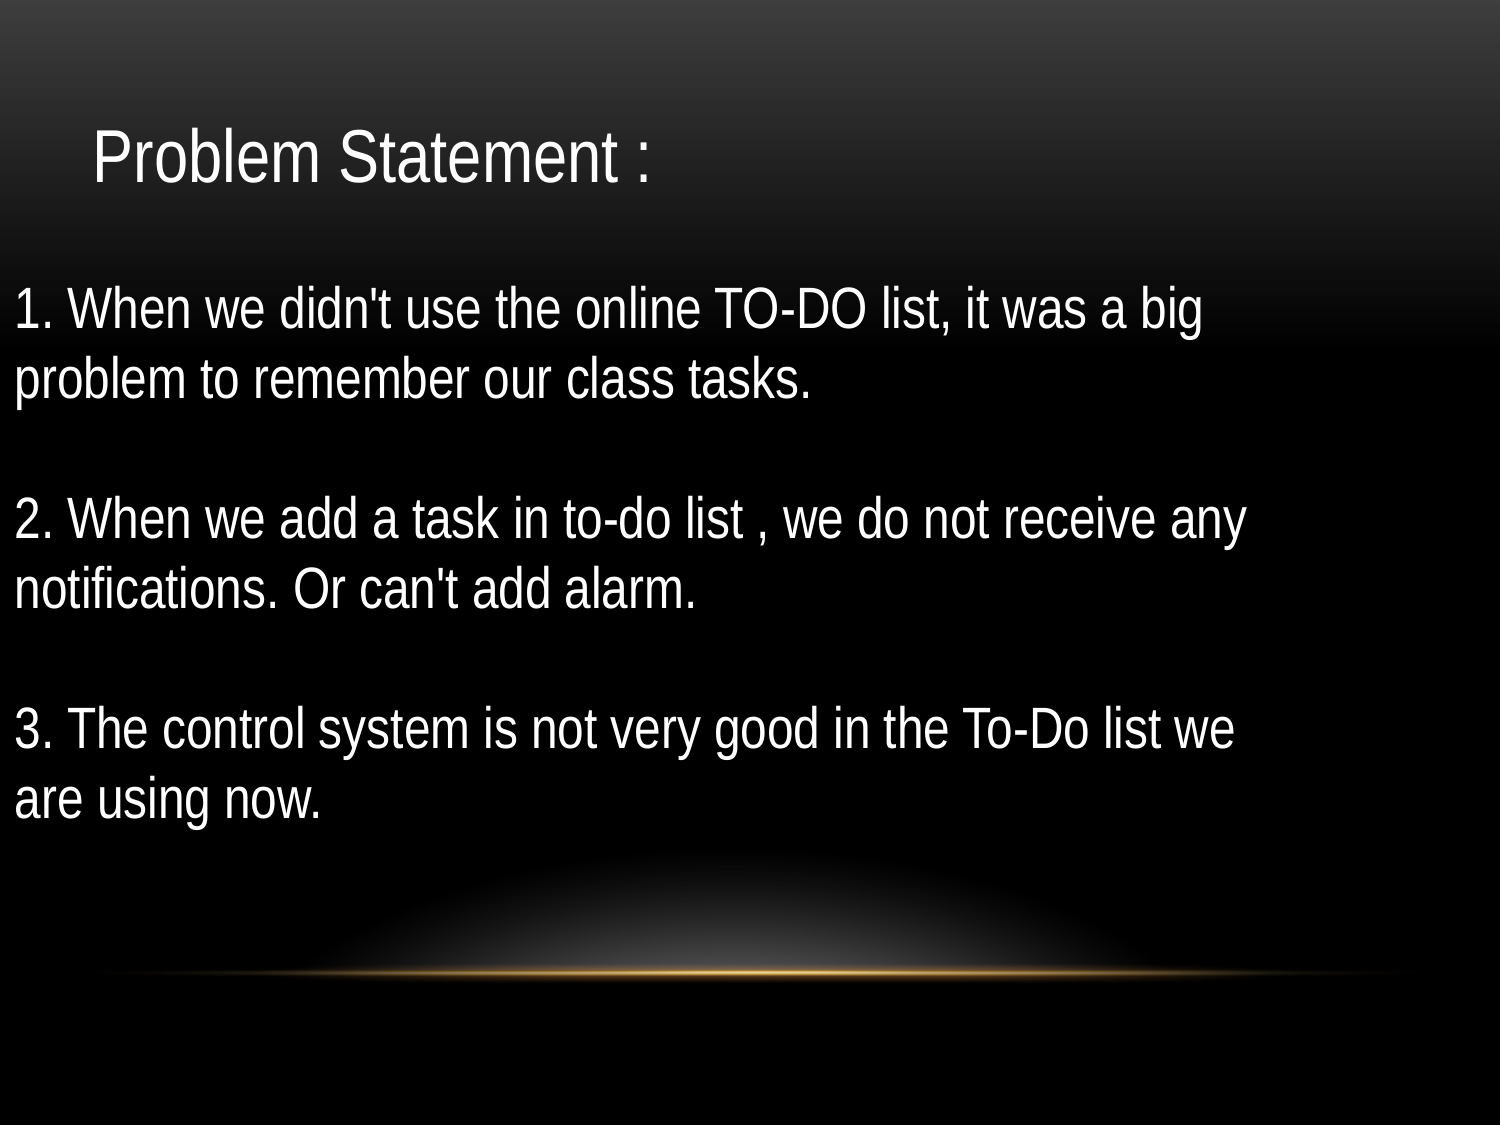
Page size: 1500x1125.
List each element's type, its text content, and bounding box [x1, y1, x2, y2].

text_box Problem Statement : [78, 99, 669, 205]
picture [0, 0, 1500, 1125]
text_box 1. When we didn't use the online TO-DO list, it was a big problem to remember our class tasks. 2. When we add a task in to-do list , we do not receive any notifications. Or can't add alarm. 3. The control system is not very good in the To-Do list we are using now. [0, 262, 1275, 837]
